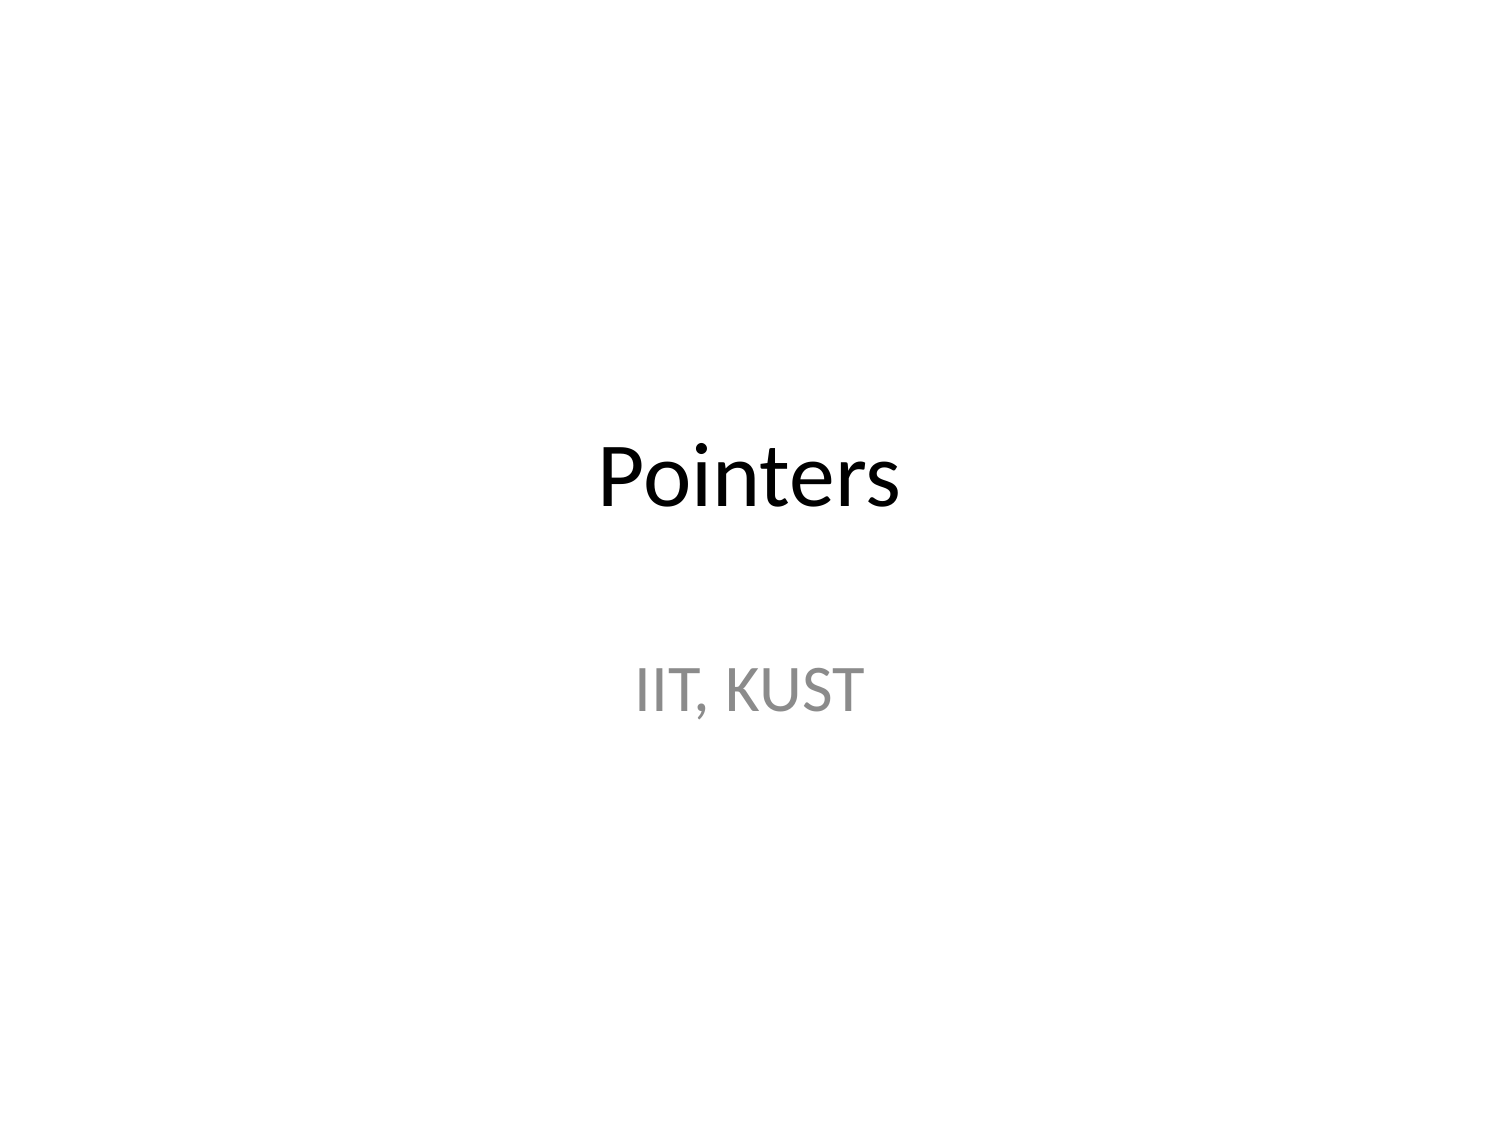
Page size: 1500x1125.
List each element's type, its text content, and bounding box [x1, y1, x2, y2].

subtitle IIT, KUST [225, 637, 1275, 925]
title Pointers [112, 349, 1388, 591]
